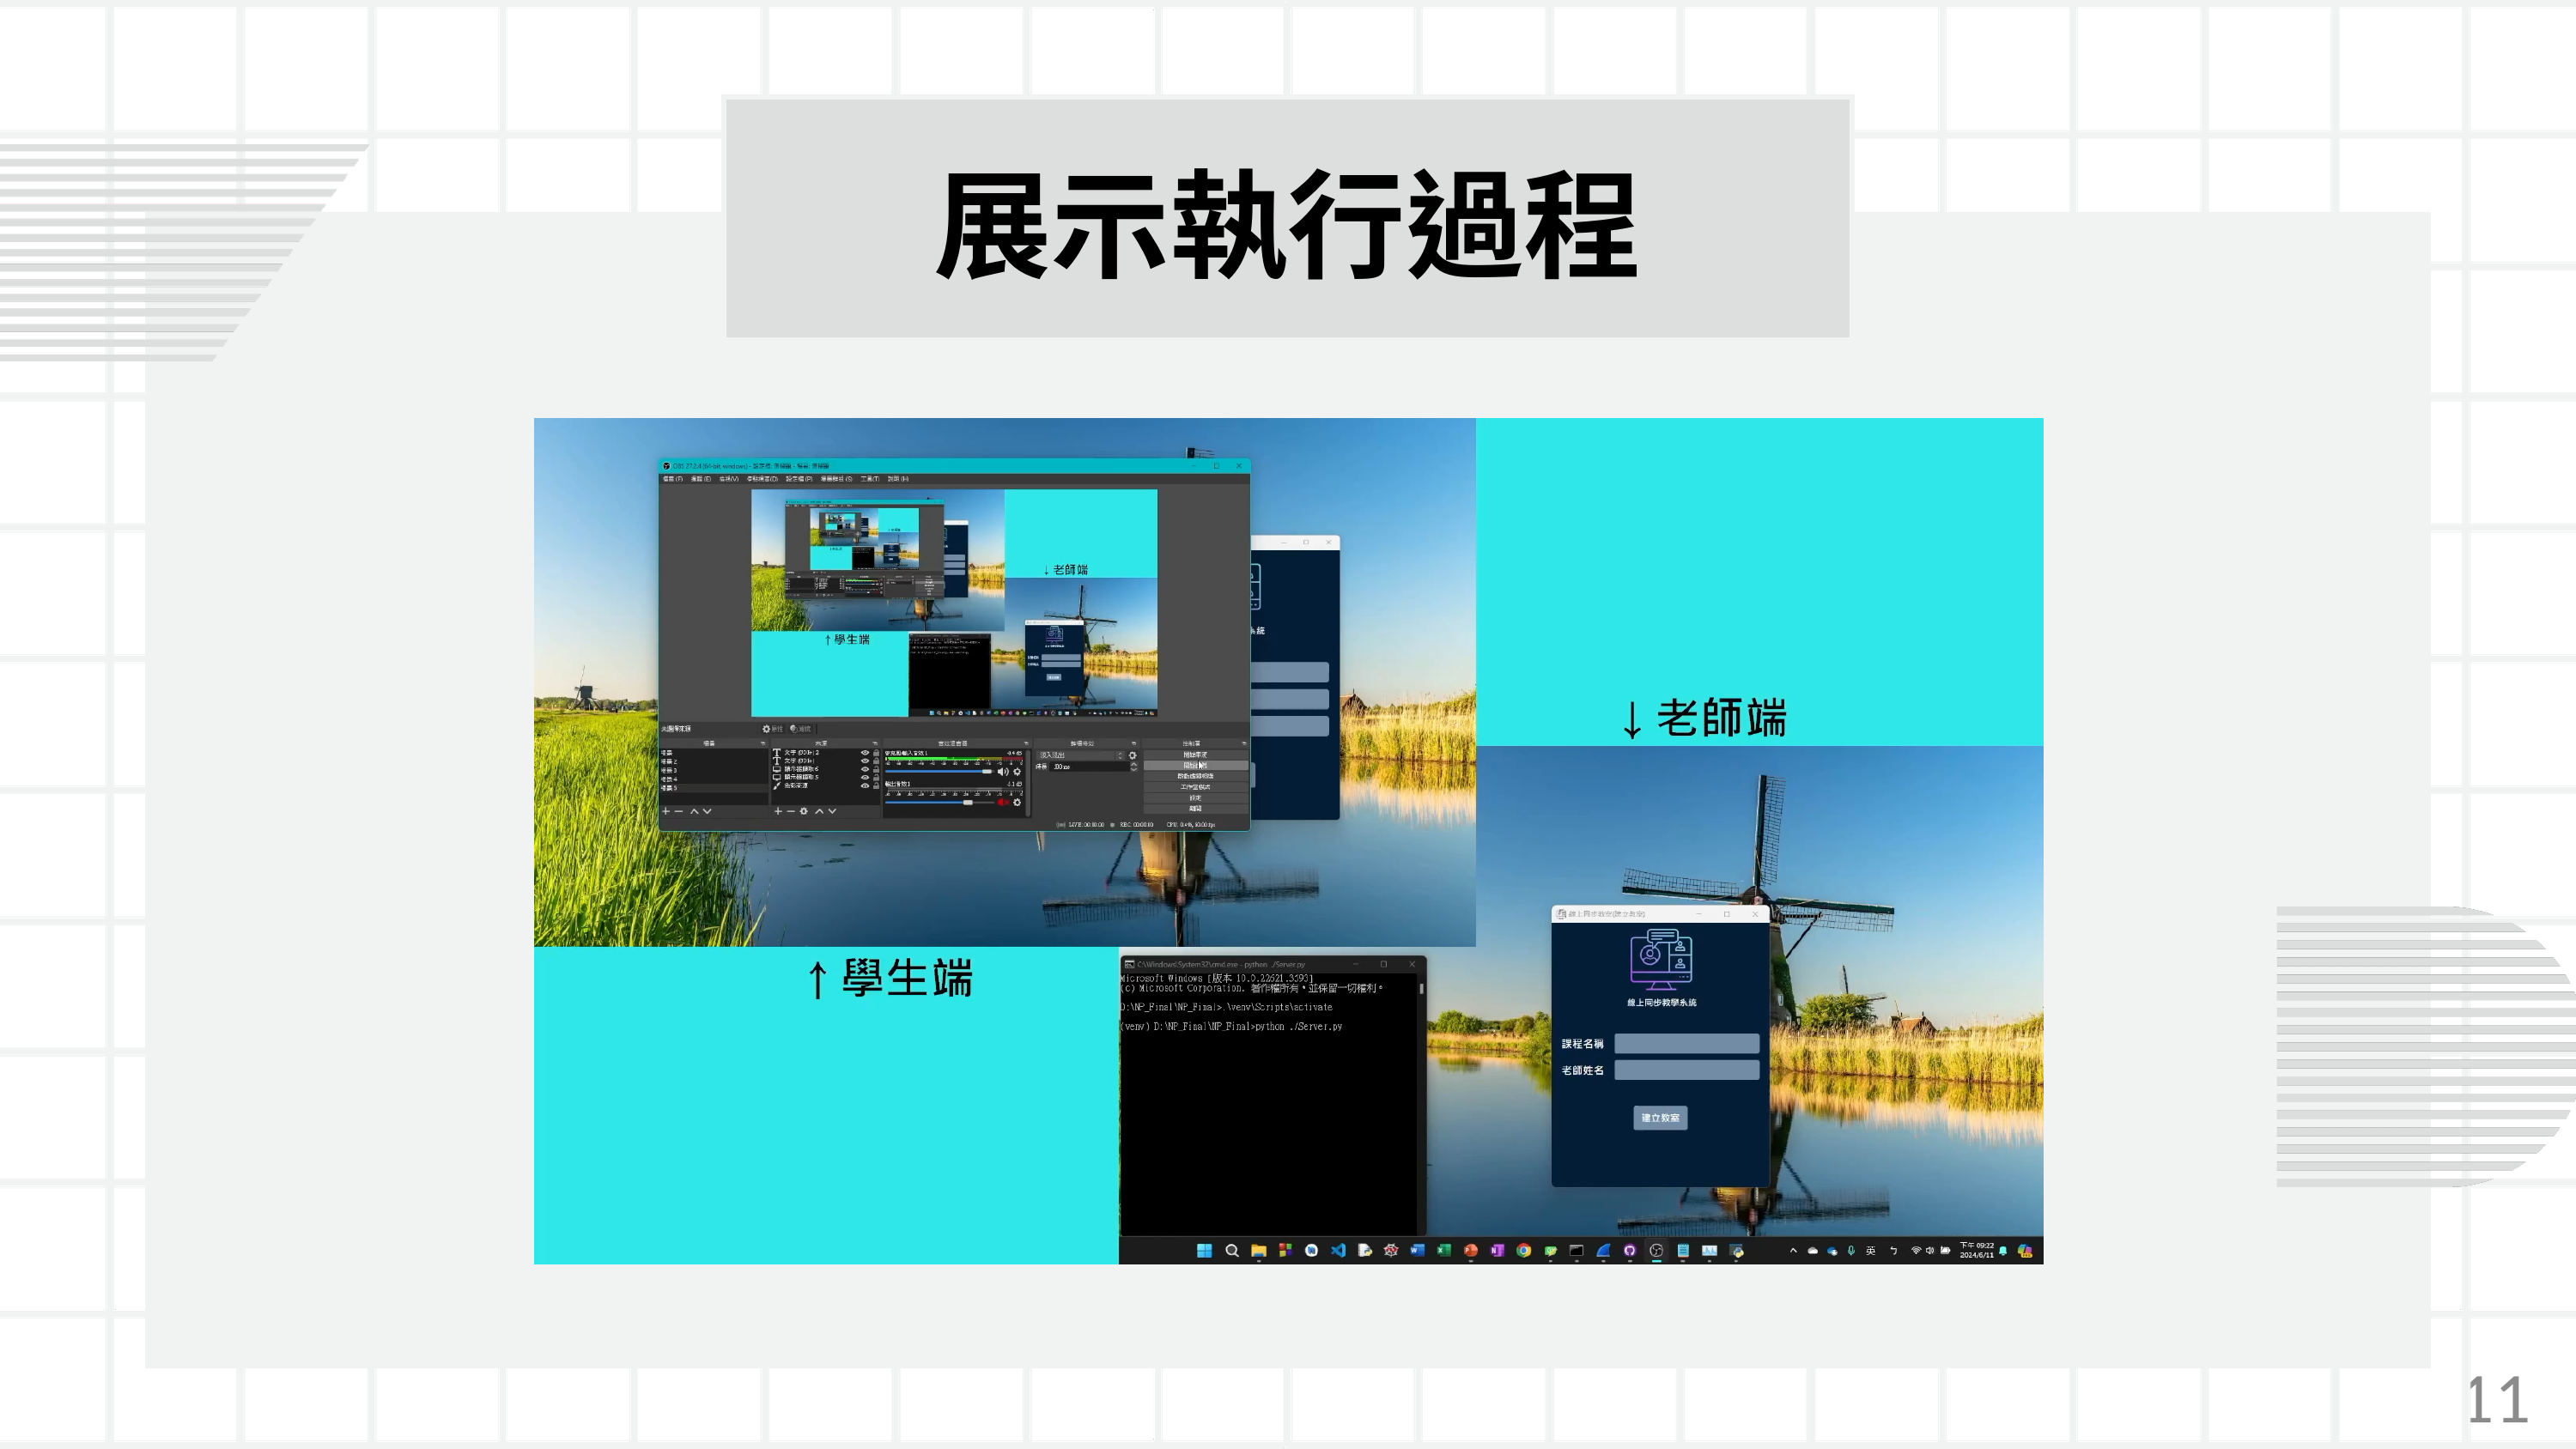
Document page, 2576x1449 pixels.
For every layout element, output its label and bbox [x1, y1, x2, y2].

text_box [144, 211, 2432, 1368]
picture [534, 418, 2044, 1264]
text_box [0, 0, 2576, 1449]
text_box [640, 96, 1936, 341]
